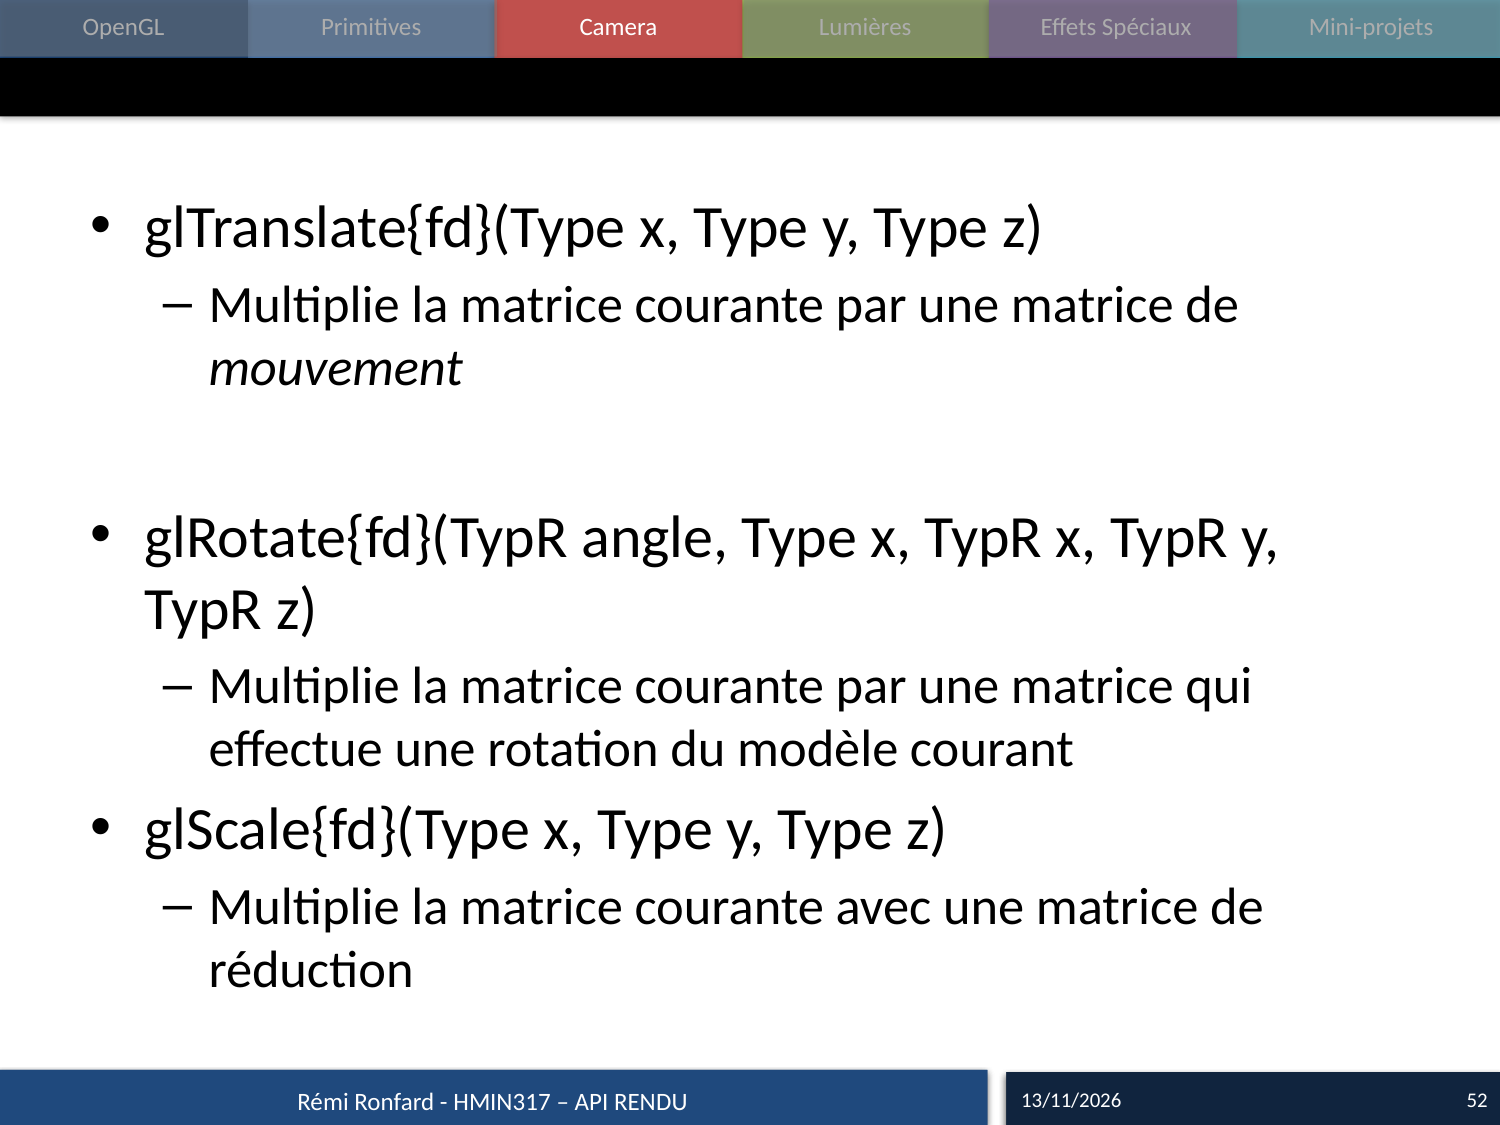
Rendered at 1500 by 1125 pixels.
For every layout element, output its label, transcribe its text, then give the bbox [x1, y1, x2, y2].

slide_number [1006, 1070, 1153, 1125]
footer Rémi Ronfard - HMIN317 – API RENDU [0, 1072, 988, 1125]
list glTranslate{fd}(Type x, Type y, Type z) Multiplie la matrice courante par une matrice de mouvement glRotate{fd}(TypR angle, Type x, TypR x, TypR y, TypR z) Multiplie la matrice courante par une matrice qui effectue une rotation du modèle courant glScale{fd}(Type x, Type y, Type z) Multiplie la matrice courante avec une matrice de réduction [75, 179, 1425, 1005]
slide_number 52 [1153, 1071, 1500, 1125]
